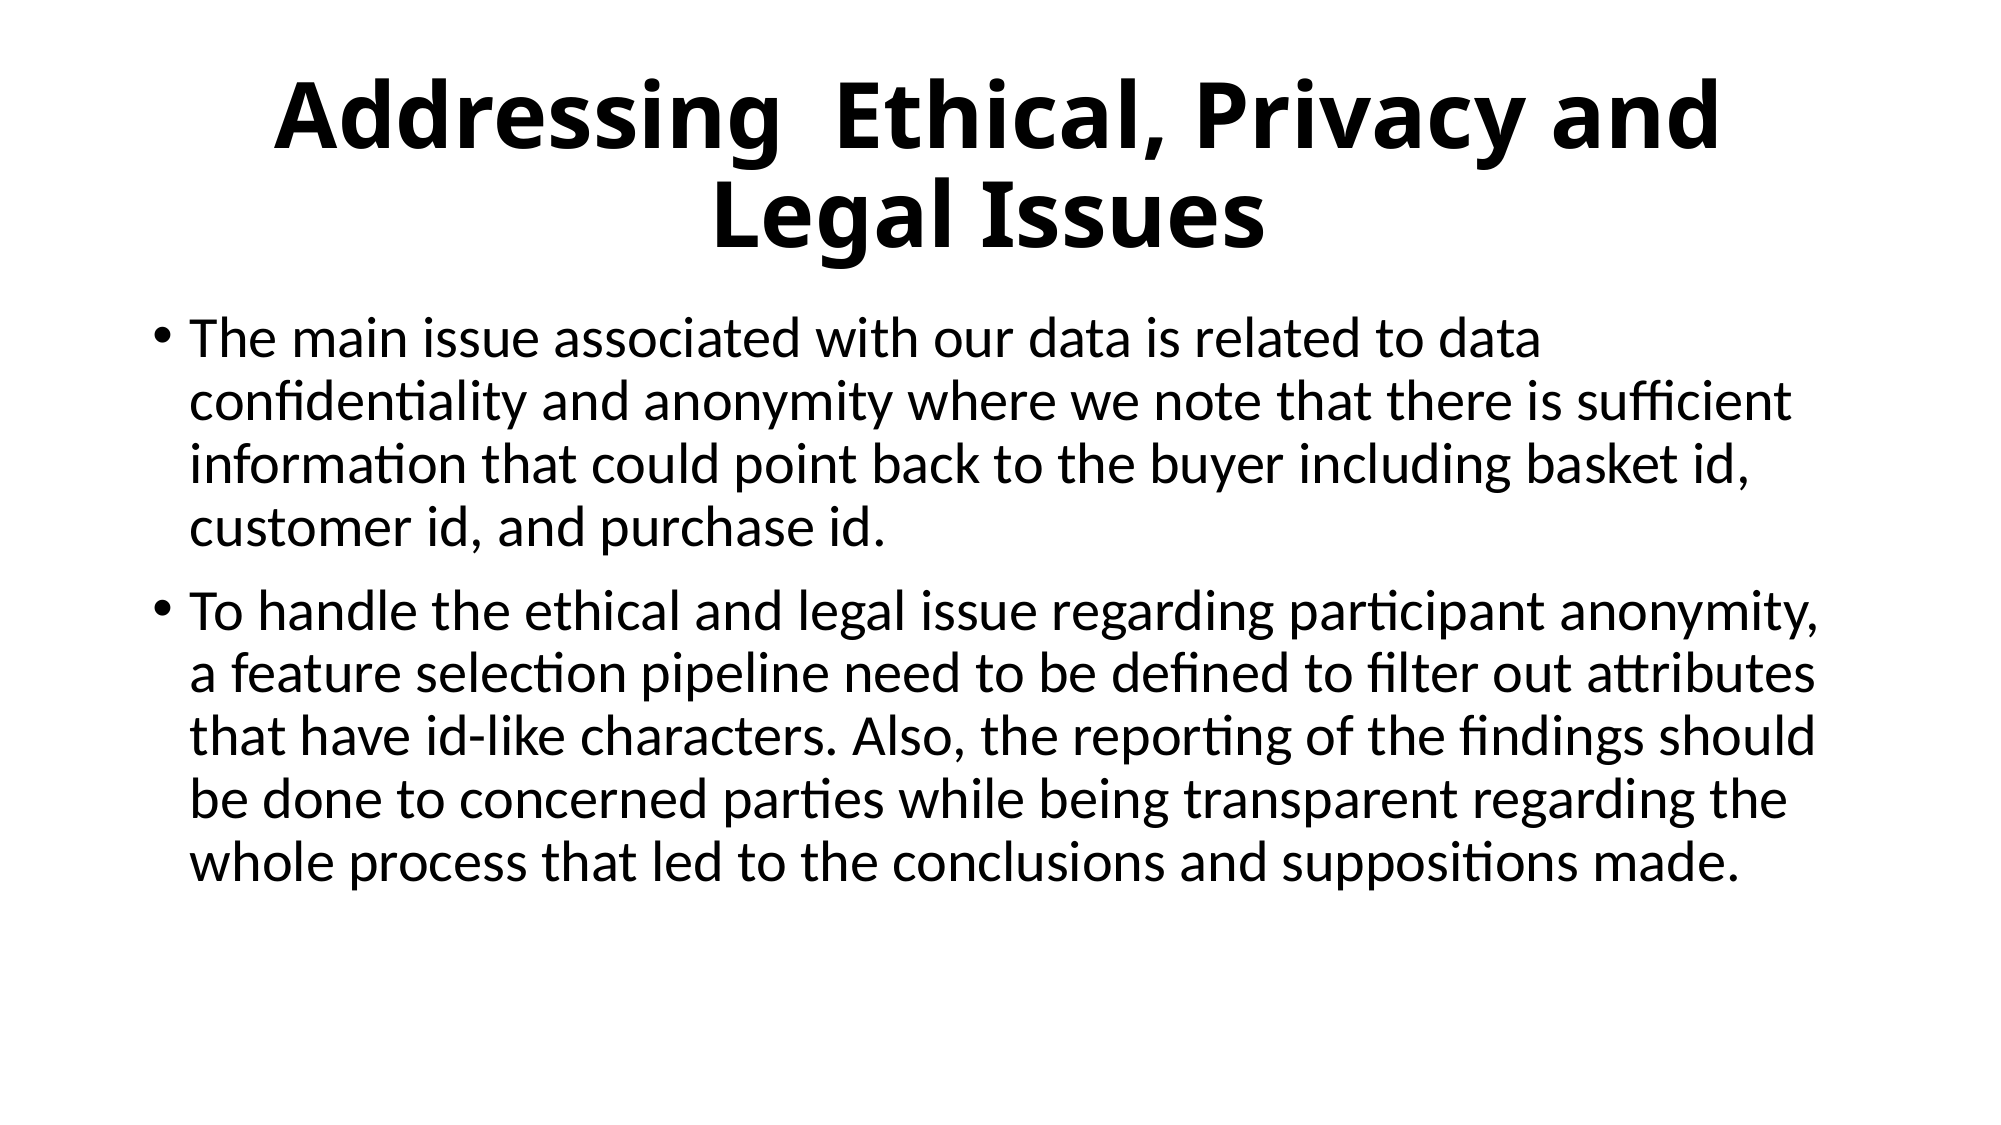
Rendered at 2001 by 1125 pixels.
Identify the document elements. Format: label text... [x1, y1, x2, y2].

list The main issue associated with our data is related to data confidentiality and anonymity where we note that there is sufficient information that could point back to the buyer including basket id, customer id, and purchase id. To handle the ethical and legal issue regarding participant anonymity, a feature selection pipeline need to be defined to filter out attributes that have id-like characters. Also, the reporting of the findings should be done to concerned parties while being transparent regarding the whole process that led to the conclusions and suppositions made. [137, 299, 1863, 1014]
title Addressing Ethical, Privacy and Legal Issues [137, 59, 1863, 278]
